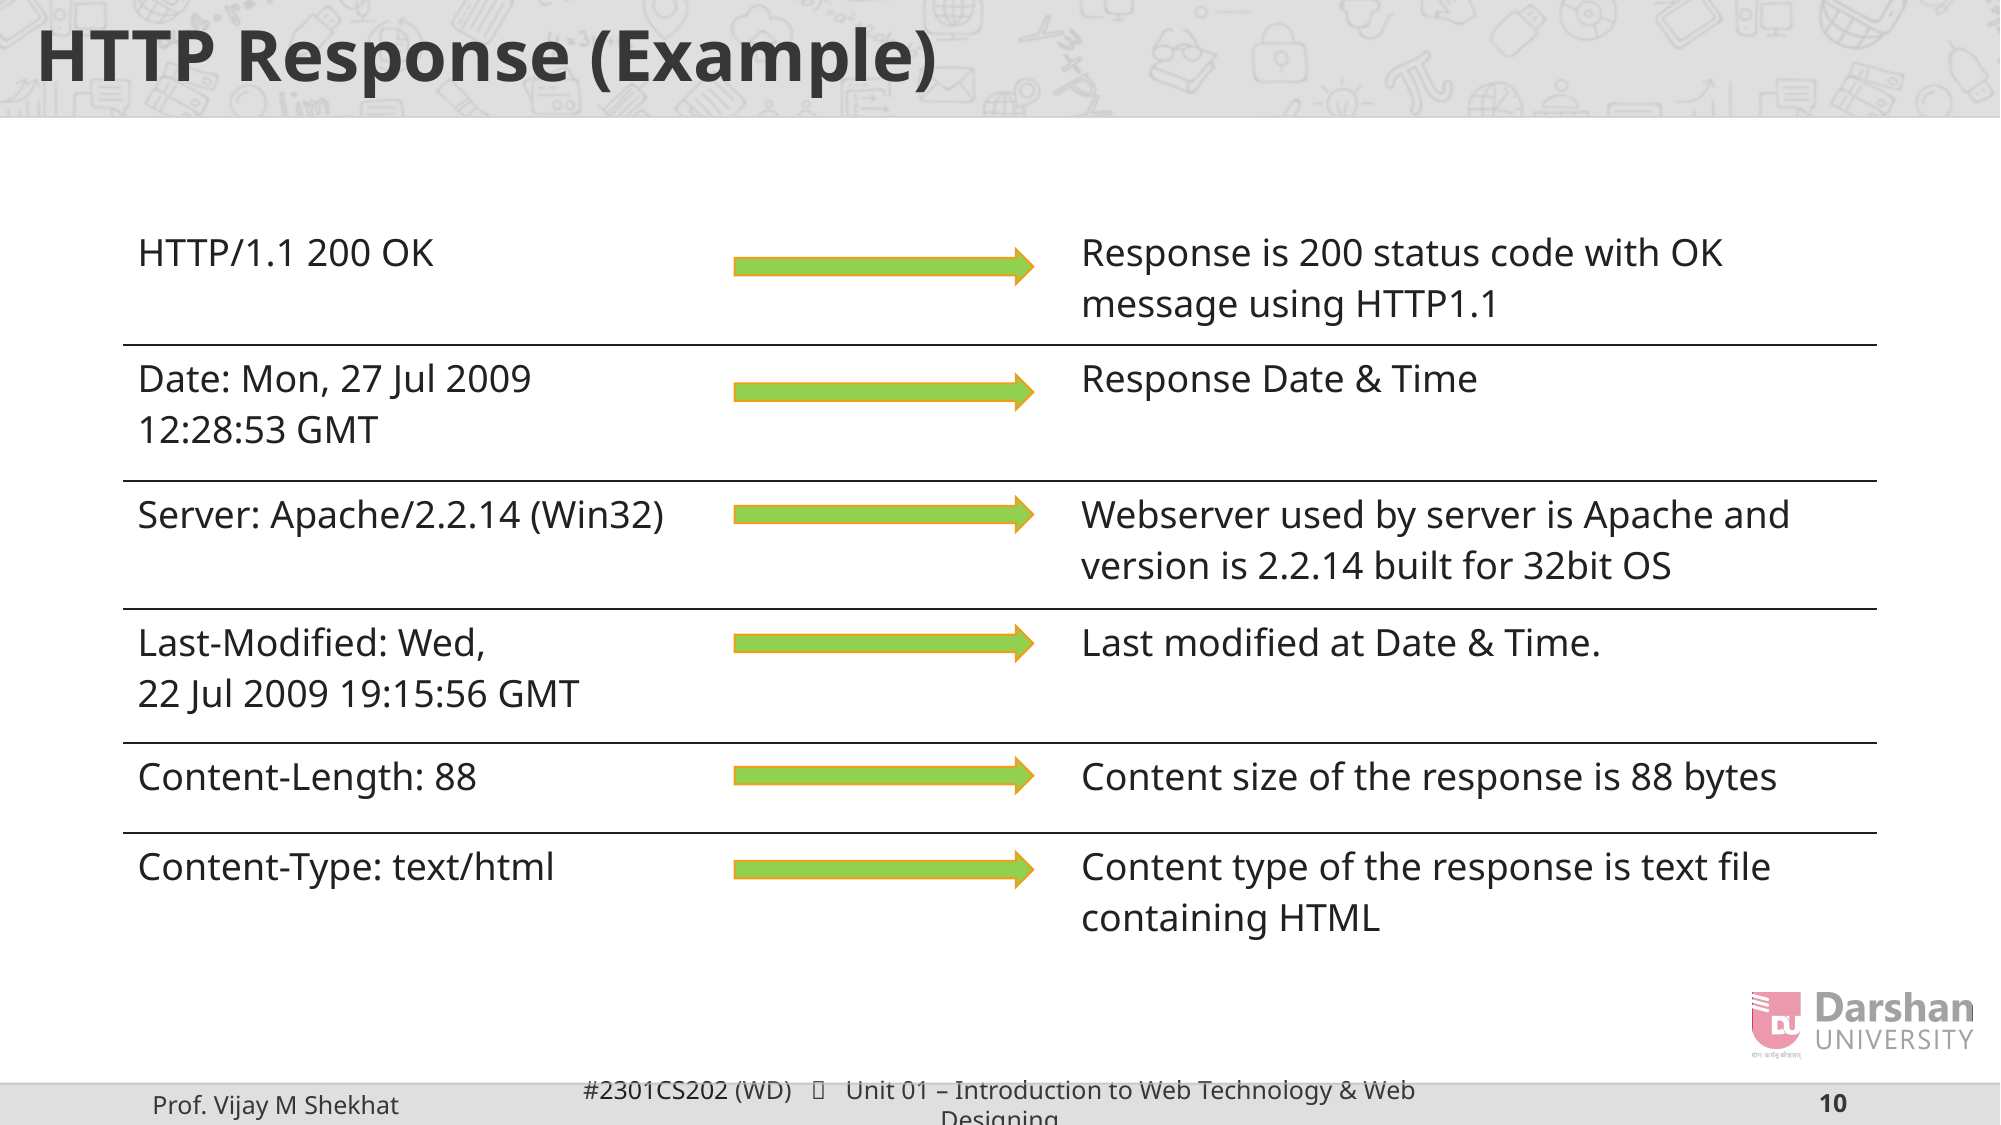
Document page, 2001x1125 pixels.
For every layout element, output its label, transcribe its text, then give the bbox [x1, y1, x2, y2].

table_header Webserver used by server is Apache and version is 2.2.14 built for 32bit OS [1066, 482, 1877, 598]
text_box [733, 372, 1035, 412]
text_box [733, 246, 1035, 287]
table_header Content-Length: 88 [123, 744, 785, 809]
text_box [733, 755, 1035, 796]
text_box [733, 849, 1035, 890]
table_header [785, 610, 1066, 726]
table_header [785, 834, 1066, 950]
table_header Response is 200 status code with OK message using HTTP1.1 [1066, 219, 1877, 336]
table_header [785, 482, 1066, 598]
title HTTP Response (Example) [0, 0, 2000, 117]
text_box [733, 494, 1035, 535]
text_box [733, 623, 1035, 664]
table_header [785, 219, 1066, 336]
table_header [785, 346, 1066, 462]
table_header Last-Modified: Wed, 22 Jul 2009 19:15:56 GMT [123, 610, 785, 726]
table_header Date: Mon, 27 Jul 2009 12:28:53 GMT [123, 346, 785, 462]
table_header HTTP/1.1 200 OK [123, 219, 785, 336]
table_header Server: Apache/2.2.14 (Win32) [123, 482, 785, 598]
table_header [785, 744, 1066, 809]
table_header Response Date & Time [1066, 346, 1877, 462]
table_header Content size of the response is 88 bytes [1066, 744, 1877, 809]
table_header Content-Type: text/html [123, 834, 785, 950]
table_header Last modified at Date & Time. [1066, 610, 1877, 726]
table_header Content type of the response is text file containing HTML [1066, 834, 1877, 950]
